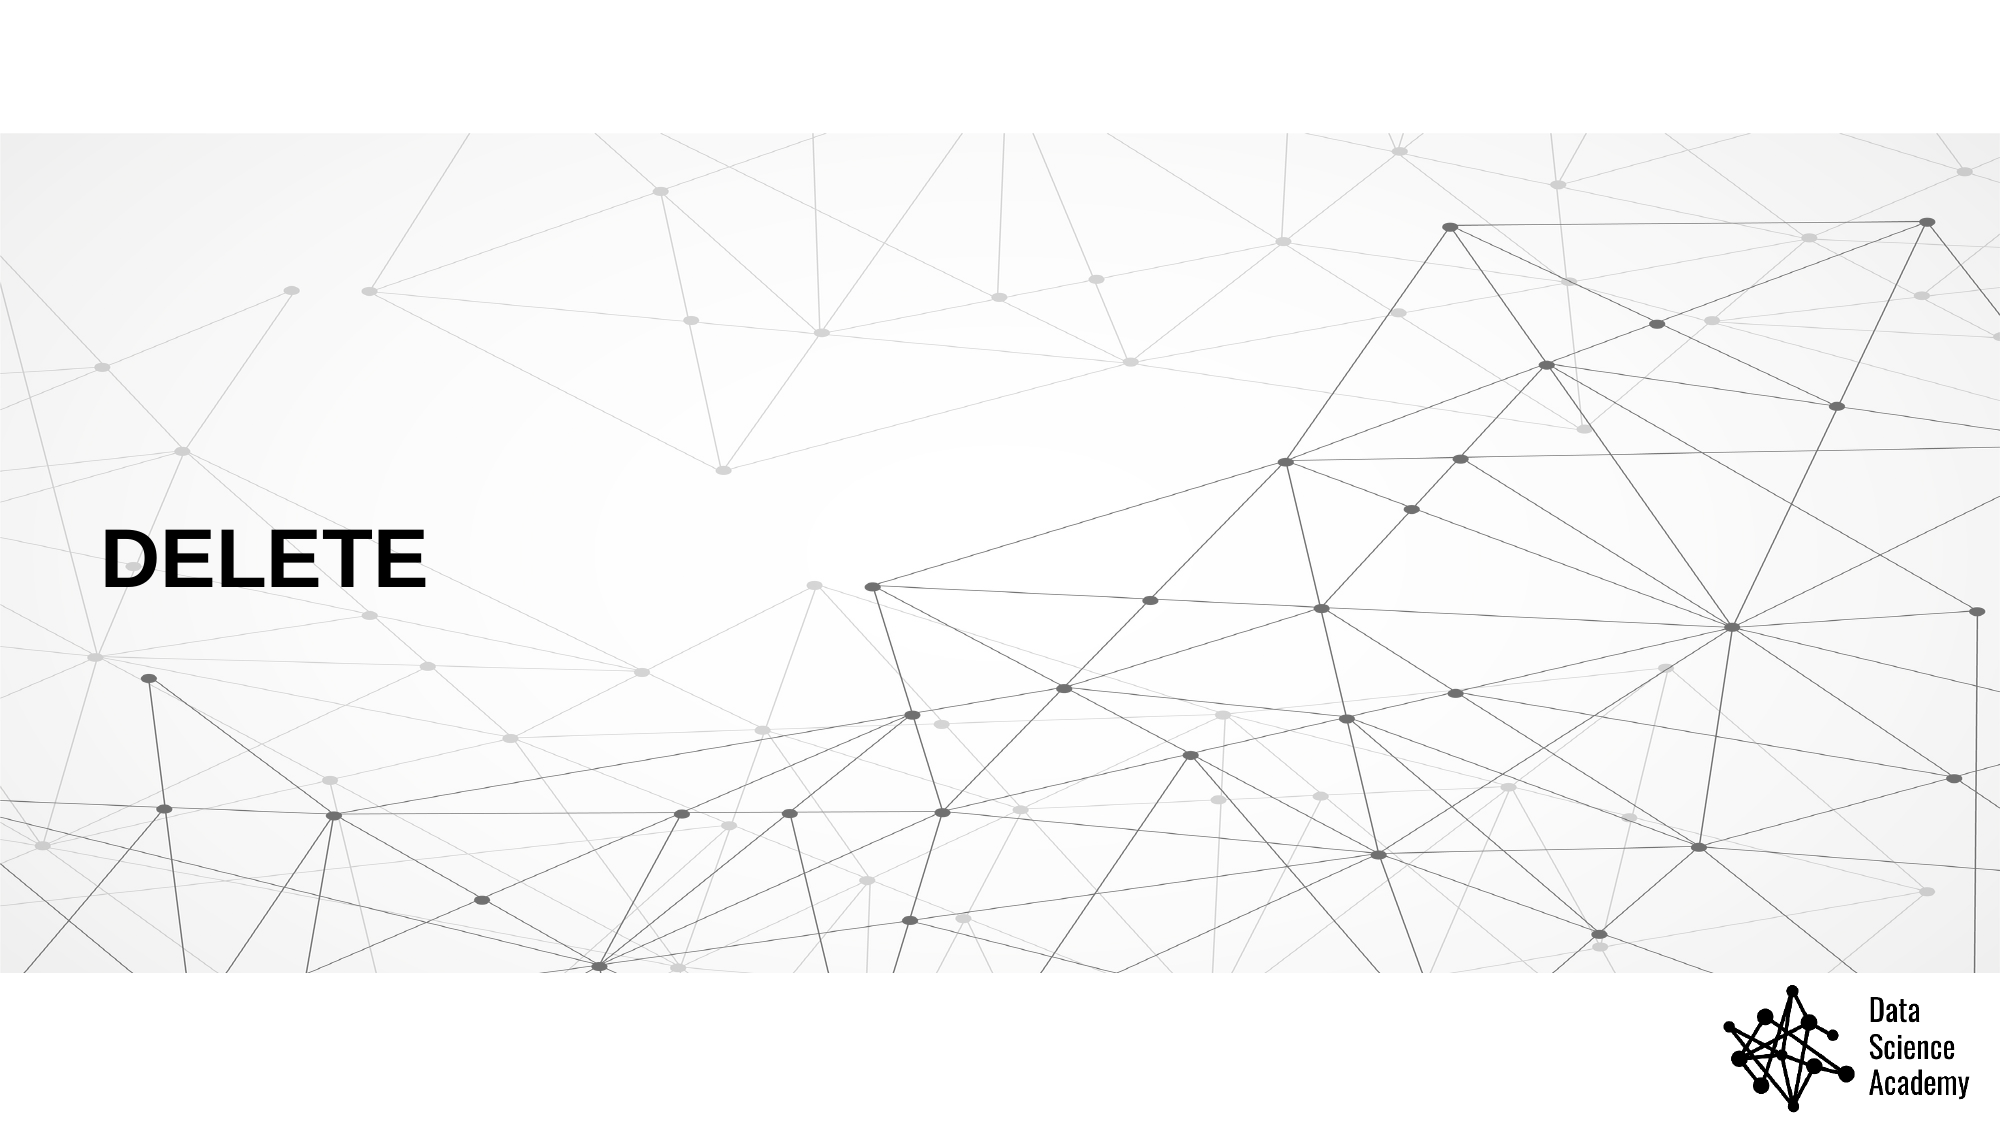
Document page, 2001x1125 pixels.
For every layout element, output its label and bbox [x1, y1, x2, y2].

picture [0, 133, 2000, 1125]
